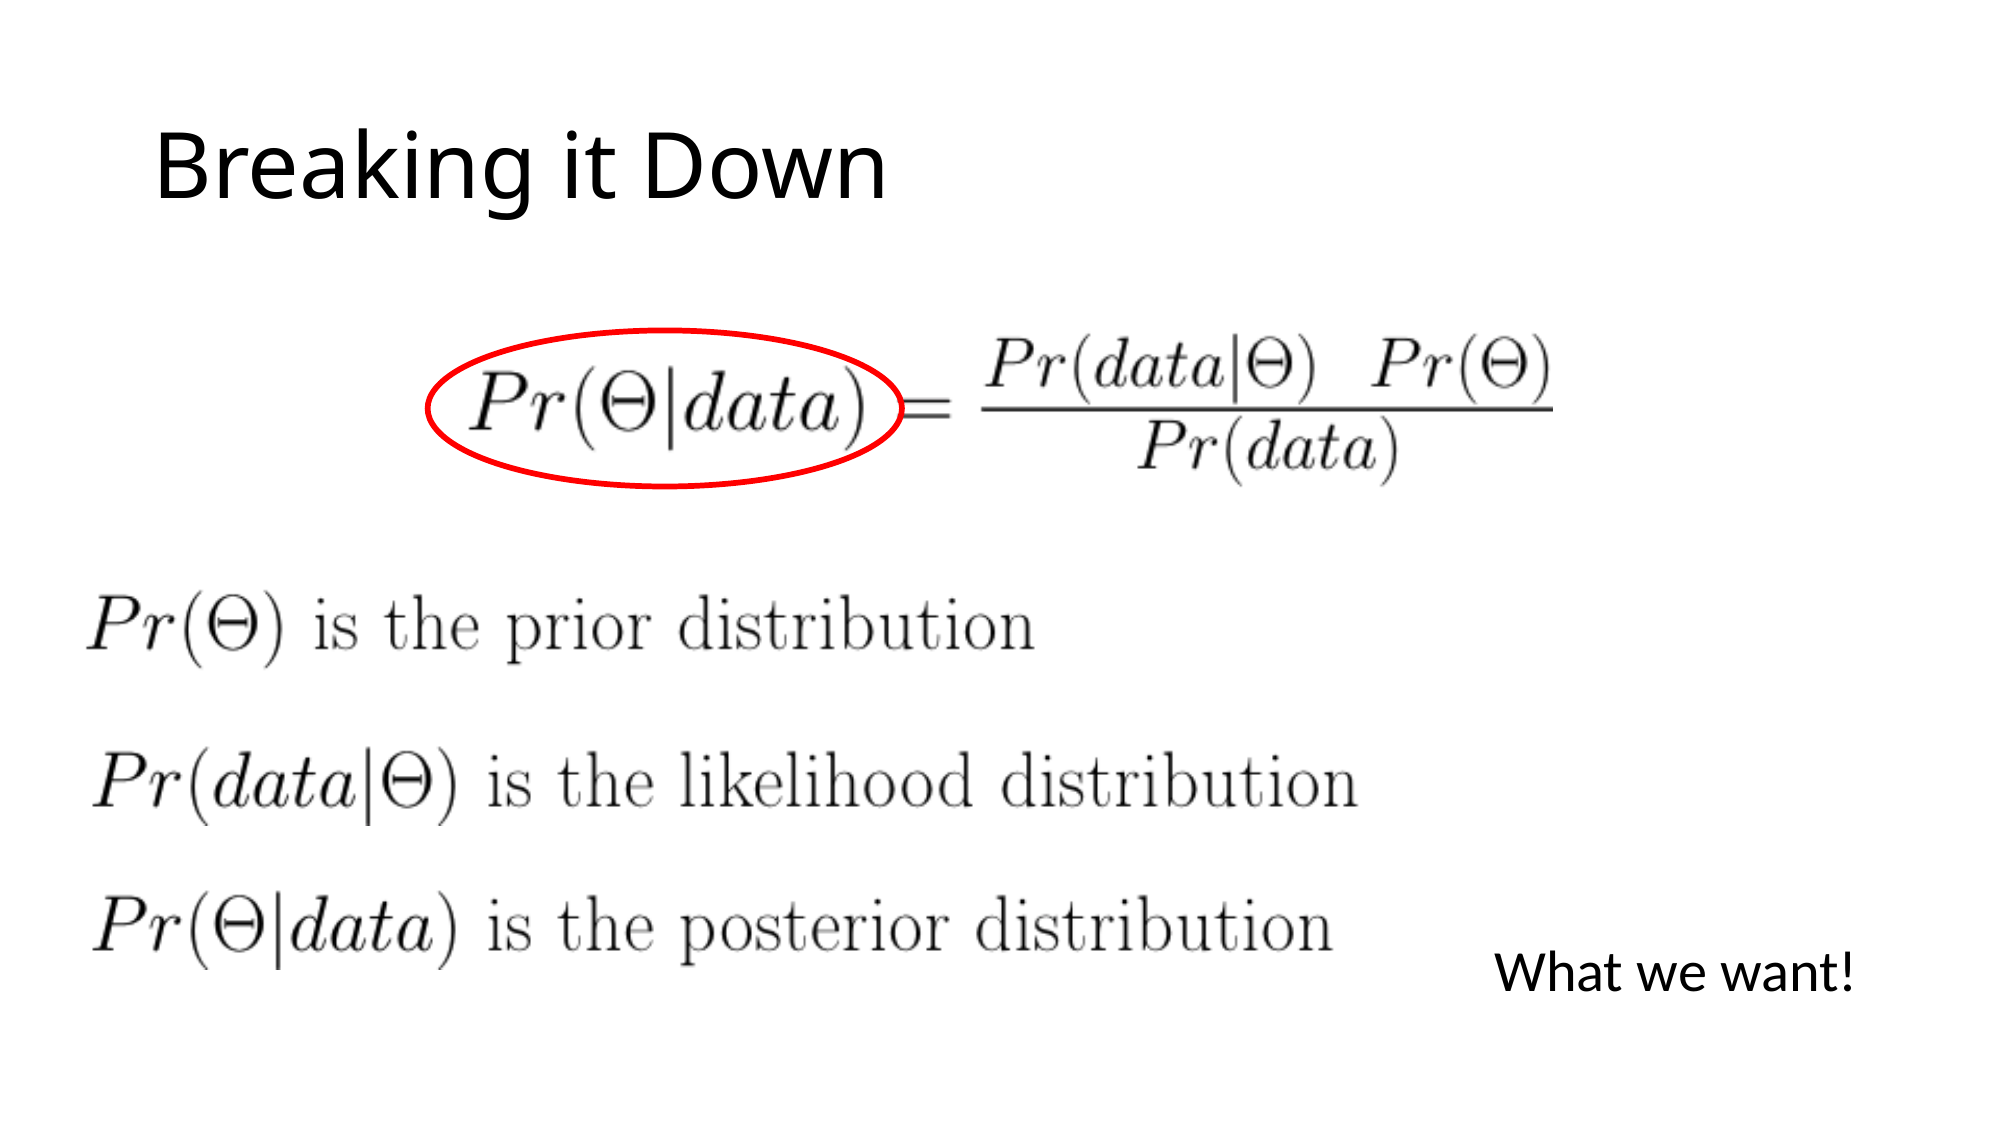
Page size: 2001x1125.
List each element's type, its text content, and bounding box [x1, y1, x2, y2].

picture [64, 576, 1088, 681]
picture [64, 741, 1369, 826]
title Breaking it Down [137, 59, 1863, 278]
text_box What we want! [1479, 925, 1896, 1011]
text_box [426, 376, 447, 441]
picture [64, 885, 1369, 970]
picture [447, 289, 1553, 510]
